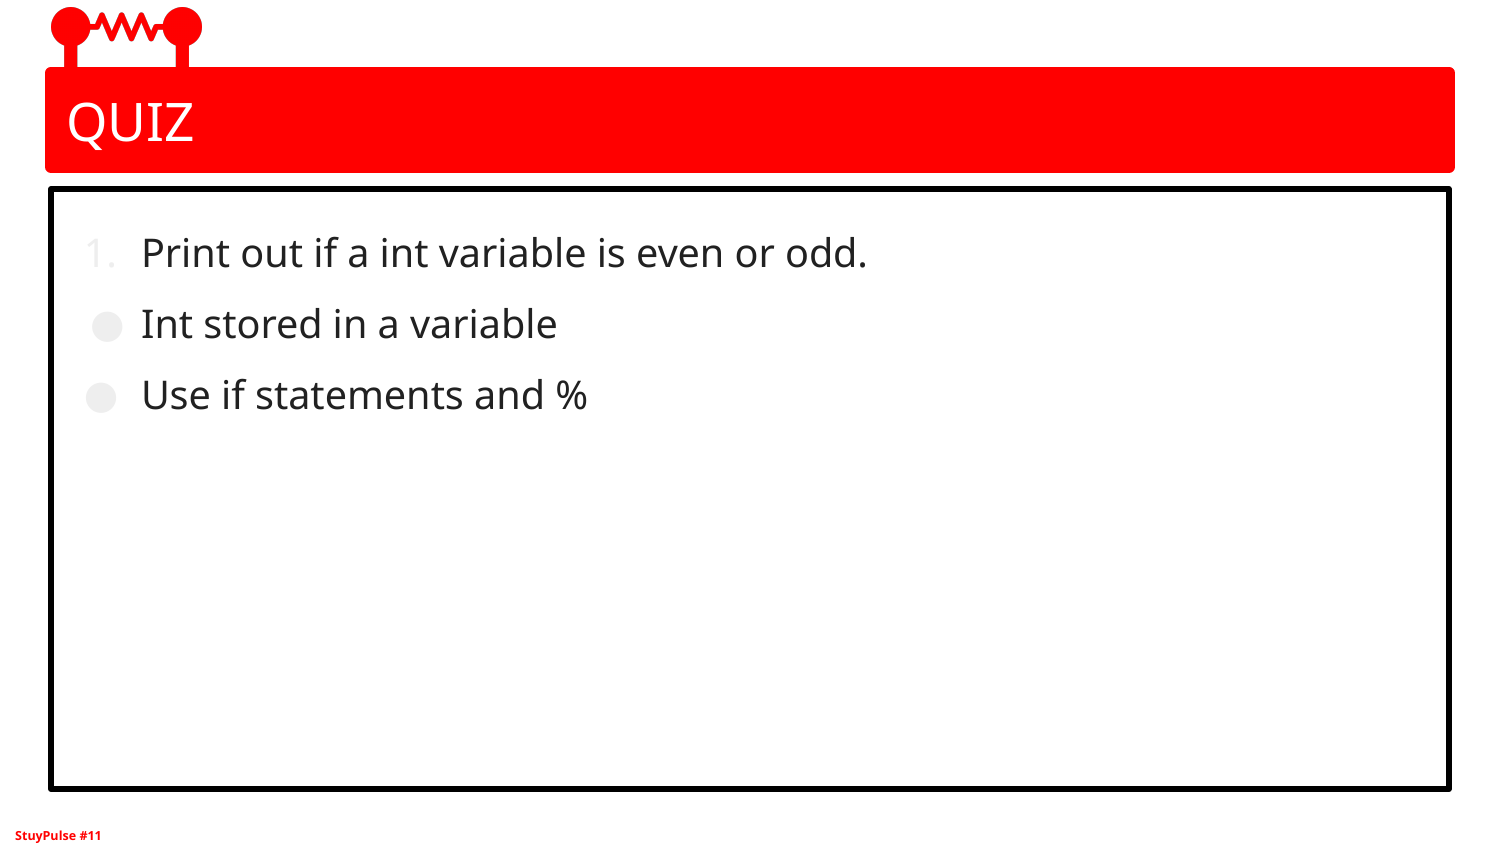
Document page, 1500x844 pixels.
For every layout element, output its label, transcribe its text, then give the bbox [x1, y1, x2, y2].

picture [51, 7, 202, 67]
title QUIZ [45, 67, 1455, 173]
list Print out if a int variable is even or odd. Int stored in a variable Use if statements and % [48, 186, 1452, 792]
